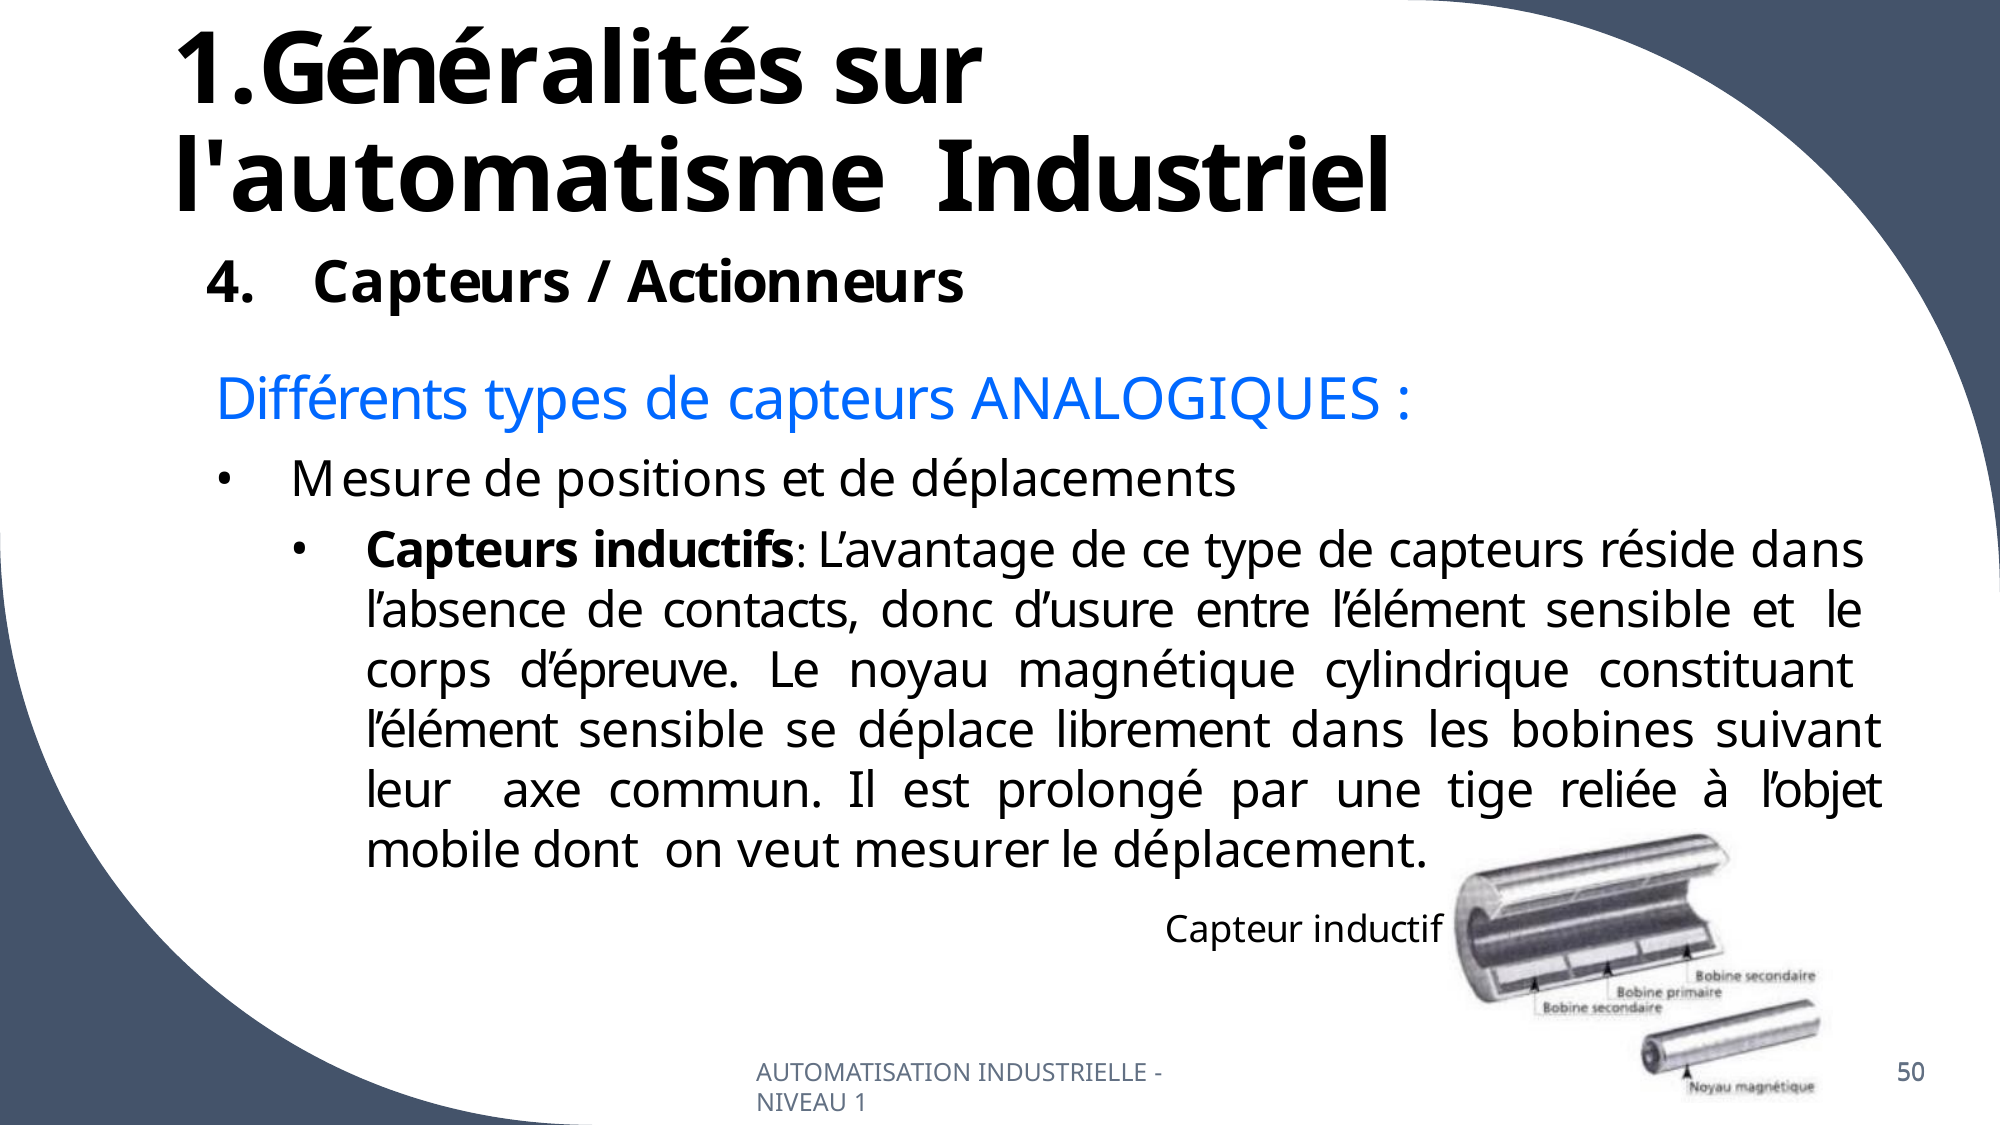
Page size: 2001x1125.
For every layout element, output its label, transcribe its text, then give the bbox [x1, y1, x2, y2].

picture [1438, 828, 1833, 1103]
title 1.Généralités sur l'automatisme Industriel [170, 0, 1555, 232]
slide_number 50 [1890, 1055, 1930, 1090]
text_box Capteurs / Actionneurs Différents types de capteurs ANALOGIQUES : Mesure de positions et de déplacements Capteurs inductifs: L’avantage de ce type de capteurs réside dans l’absence de contacts, donc d’usure entre l’élément sensible et le corps d’épreuve. Le noyau magnétique cylindrique constituant l’élément sensible se déplace librement dans les bobines suivant leur axe commun. Il est prolongé par une tige reliée à l’objet mobile dont on veut mesurer le déplacement. Capteur inductif [204, 241, 1882, 950]
footer AUTOMATISATION INDUSTRIELLE - NIVEAU 1 [753, 1055, 1247, 1125]
